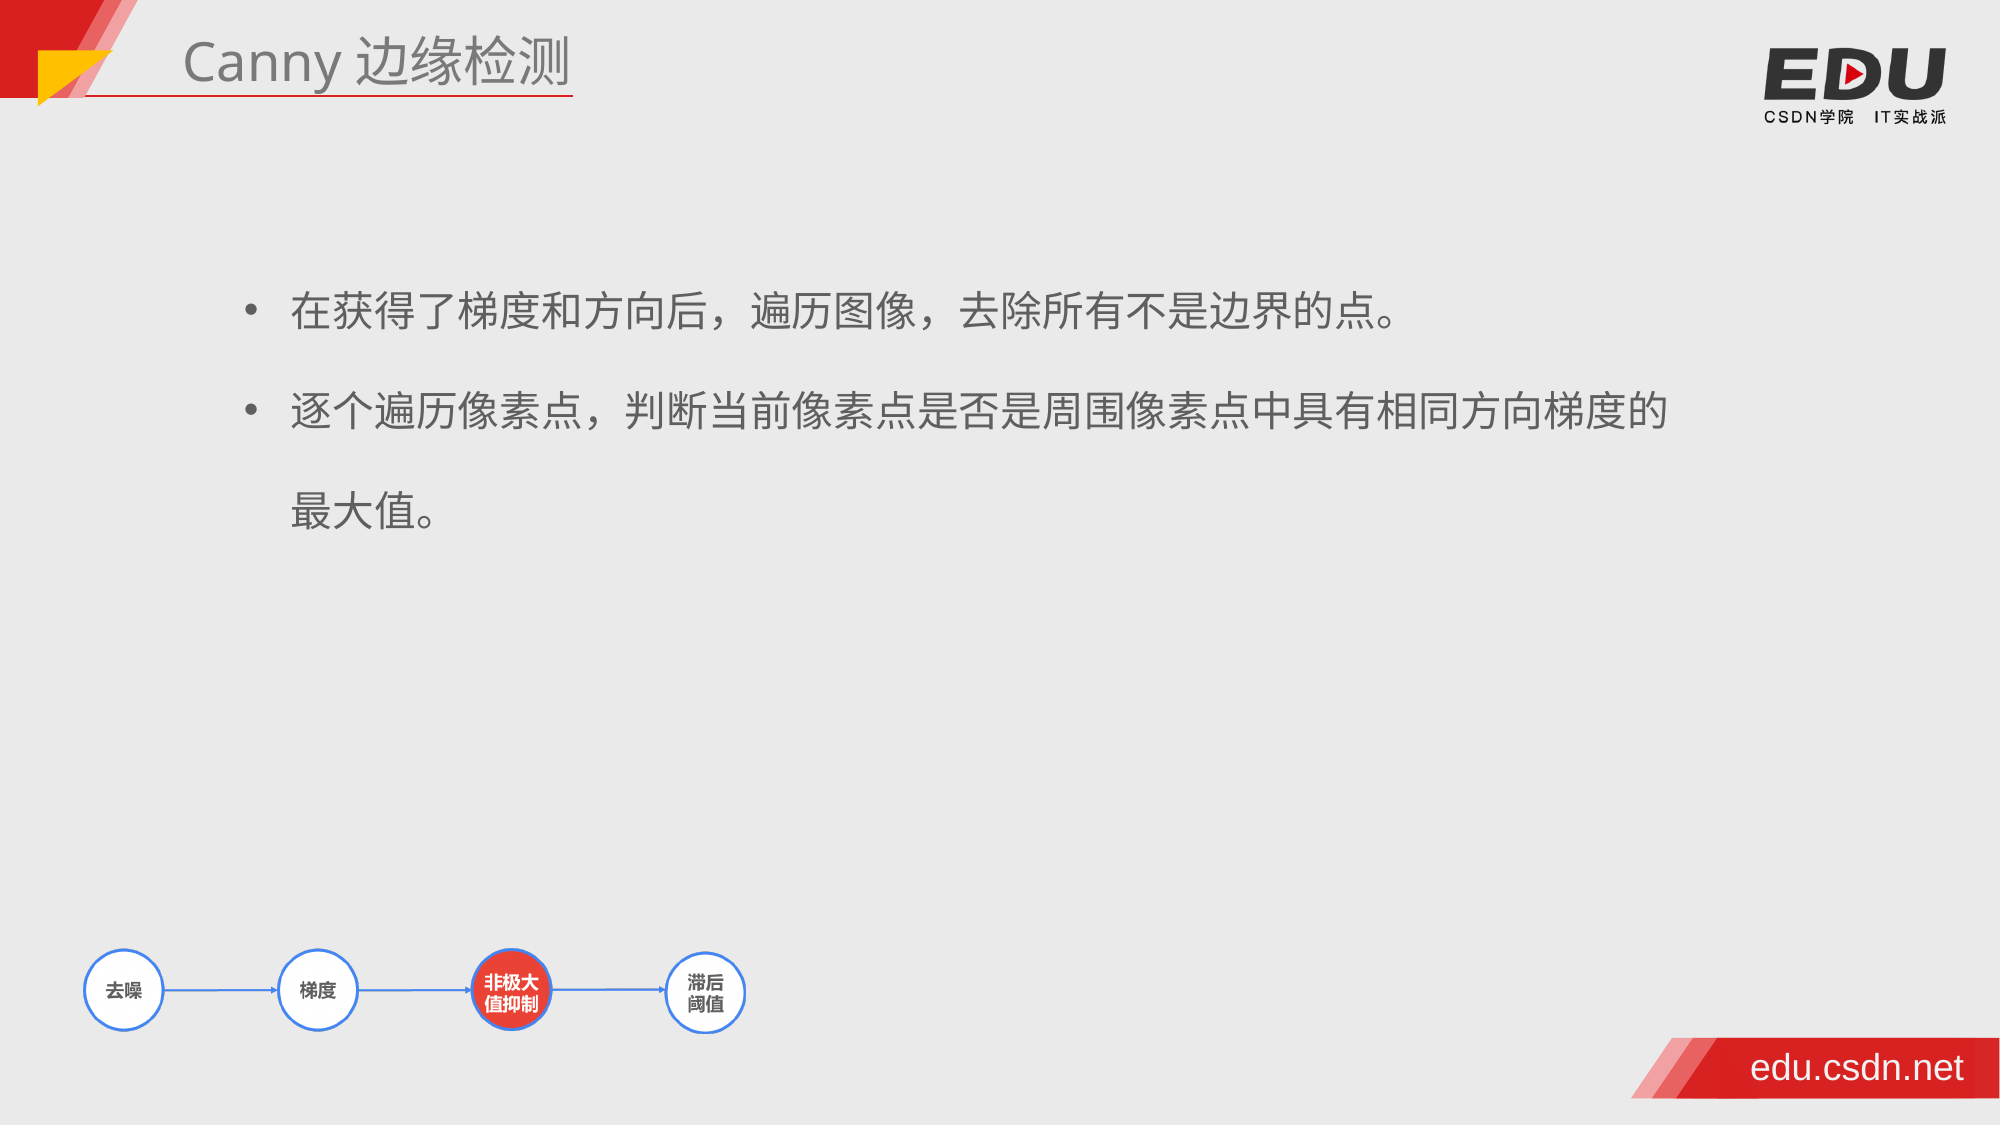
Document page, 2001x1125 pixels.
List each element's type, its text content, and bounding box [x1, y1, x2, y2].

picture [1761, 42, 1948, 128]
text_box 在获得了梯度和方向后，遍历图像，去除所有不是边界的点。 逐个遍历像素点，判断当前像素点是否是周围像素点中具有相同方向梯度的最大值。 [229, 227, 1701, 642]
text_box [35, 48, 116, 109]
picture [83, 948, 746, 1034]
list Canny边缘检测 [160, 6, 729, 93]
